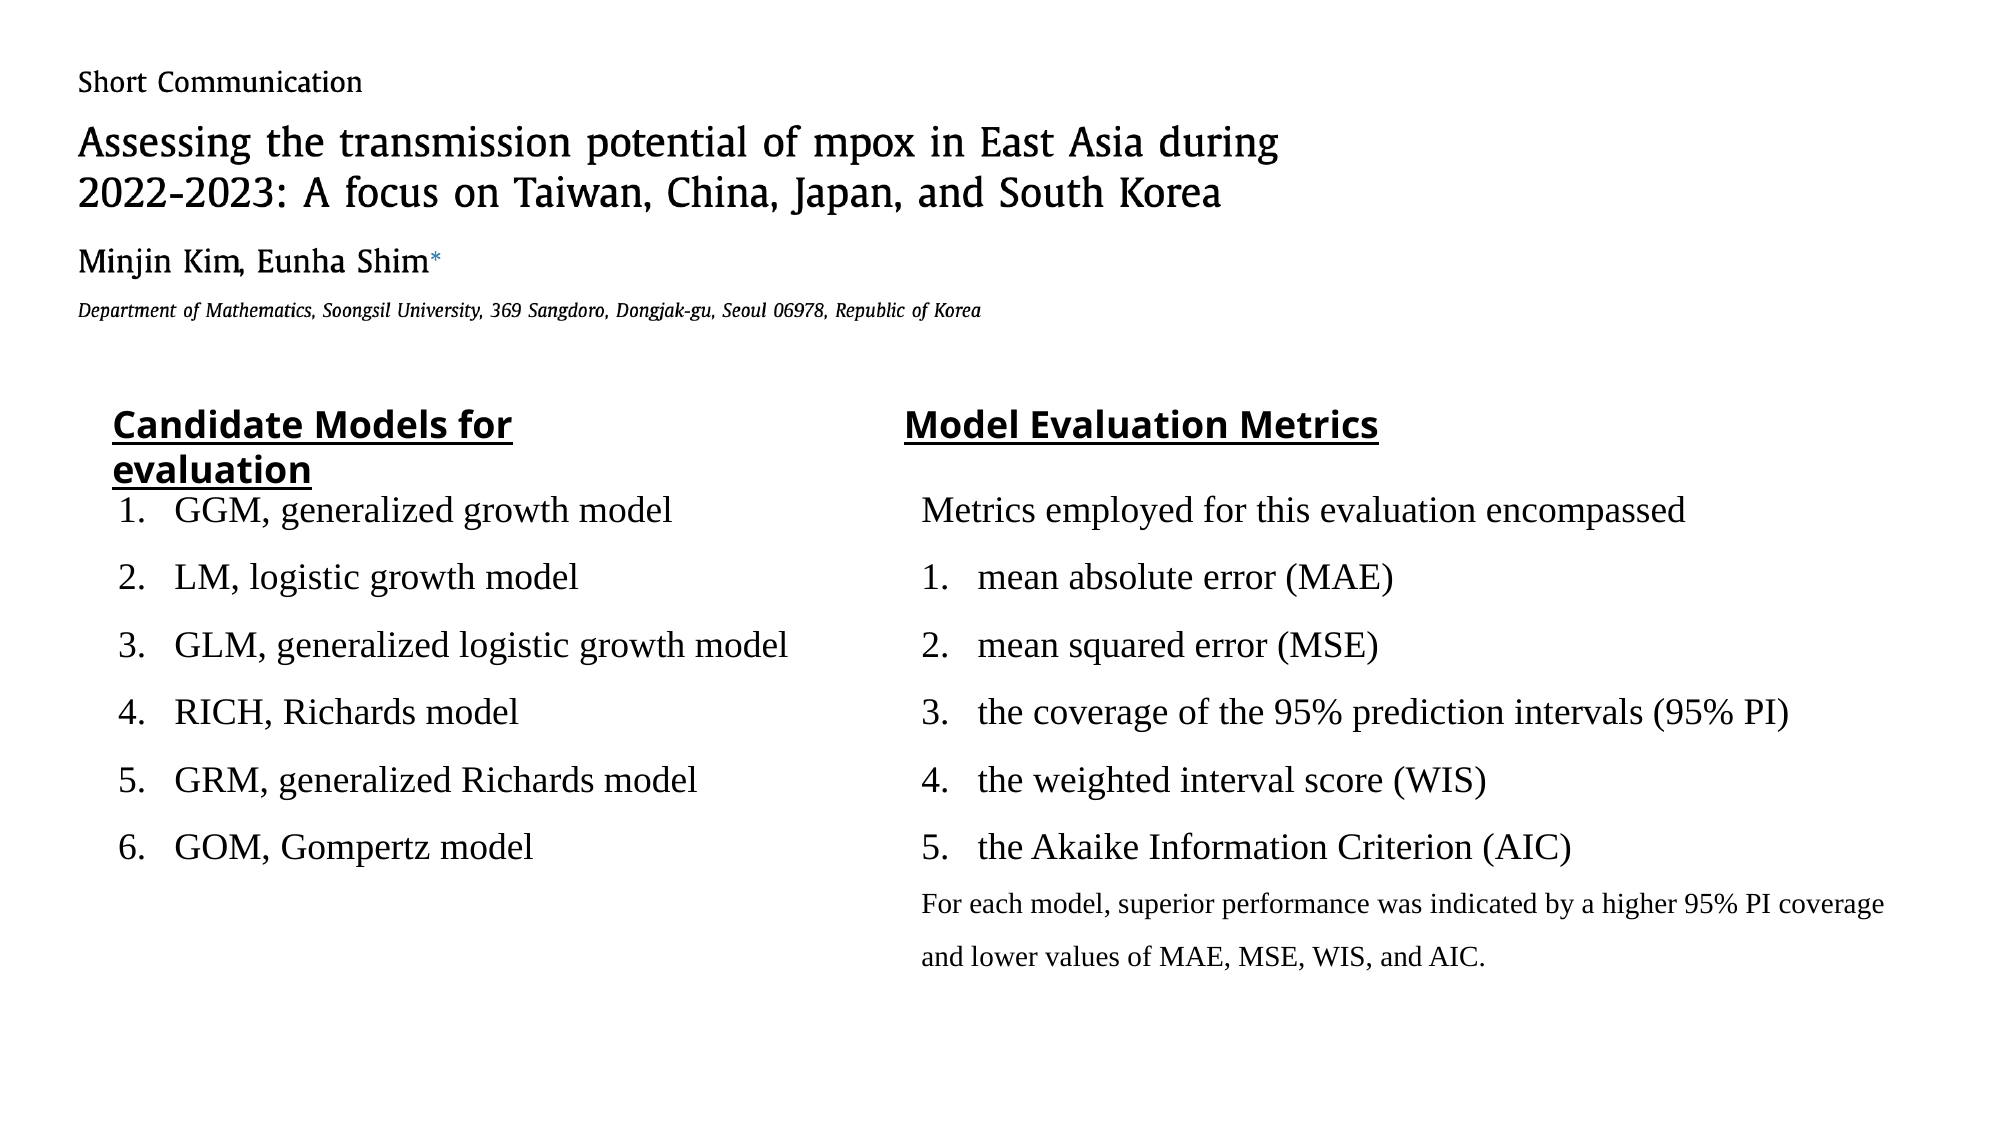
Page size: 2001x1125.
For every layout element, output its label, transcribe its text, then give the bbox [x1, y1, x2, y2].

picture [53, 47, 1330, 337]
text_box GGM, generalized growth model LM, logistic growth model GLM, generalized logistic growth model RICH, Richards model GRM, generalized Richards model GOM, Gompertz model [103, 454, 845, 875]
text_box Metrics employed for this evaluation encompassed mean absolute error (MAE) mean squared error (MSE) the coverage of the 95% prediction intervals (95% PI) the weighted interval score (WIS) the Akaike Information Criterion (AIC) For each model, superior performance was indicated by a higher 95% PI coverage and lower values of MAE, MSE, WIS, and AIC. [906, 454, 1907, 980]
text_box Model Evaluation Metrics [889, 394, 1449, 454]
text_box Candidate Models for evaluation [97, 394, 720, 499]
